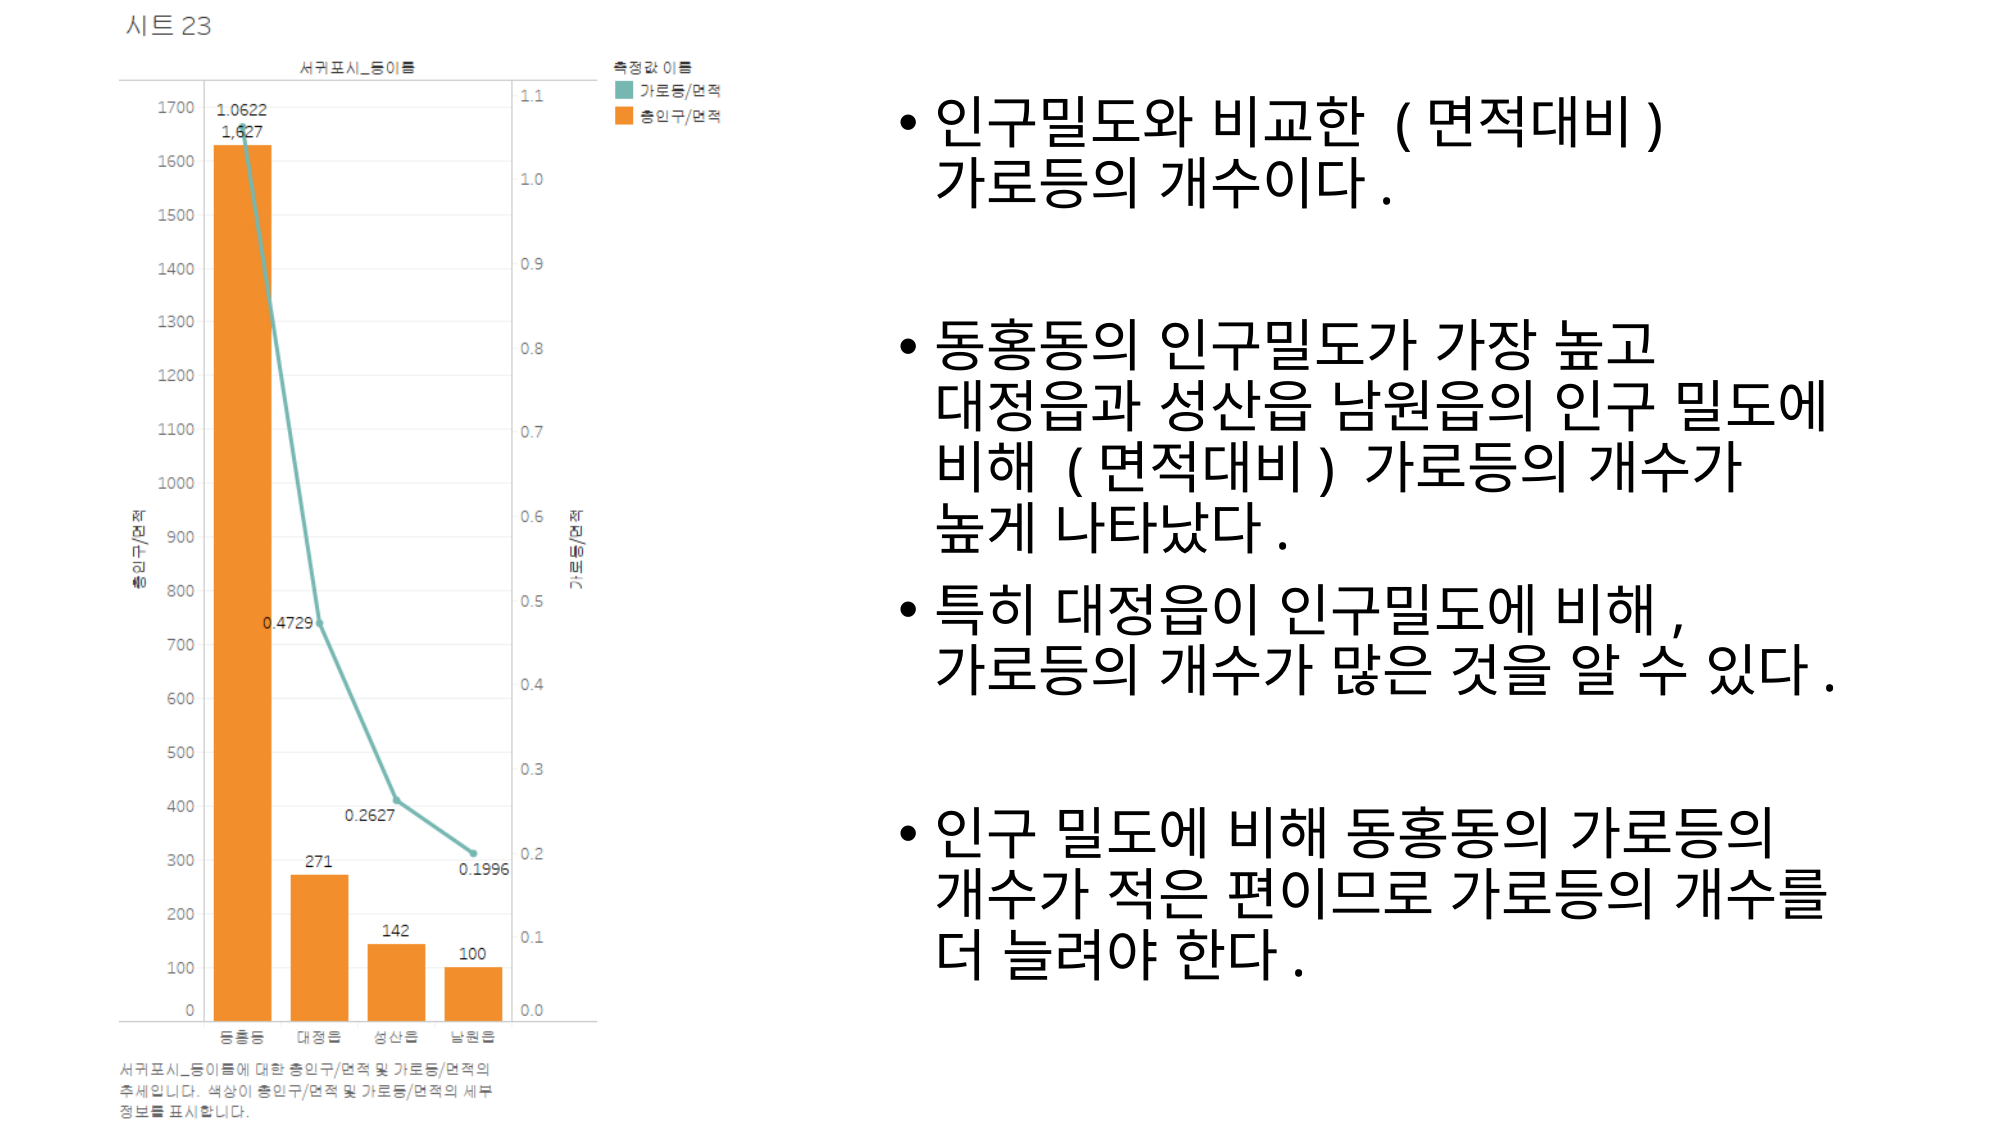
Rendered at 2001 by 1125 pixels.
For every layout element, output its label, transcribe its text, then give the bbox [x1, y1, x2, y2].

list 인구밀도와 비교한 (면적대비) 가로등의 개수이다. 동홍동의 인구밀도가 가장 높고 대정읍과 성산읍 남원읍의 인구 밀도에 비해 (면적대비) 가로등의 개수가 높게 나타났다. 특히 대정읍이 인구밀도에 비해, 가로등의 개수가 많은 것을 알 수 있다. 인구 밀도에 비해 동홍동의 가로등의 개수가 적은 편이므로 가로등의 개수를 더 늘려야 한다. [883, 87, 1863, 1014]
picture [119, 0, 791, 1125]
